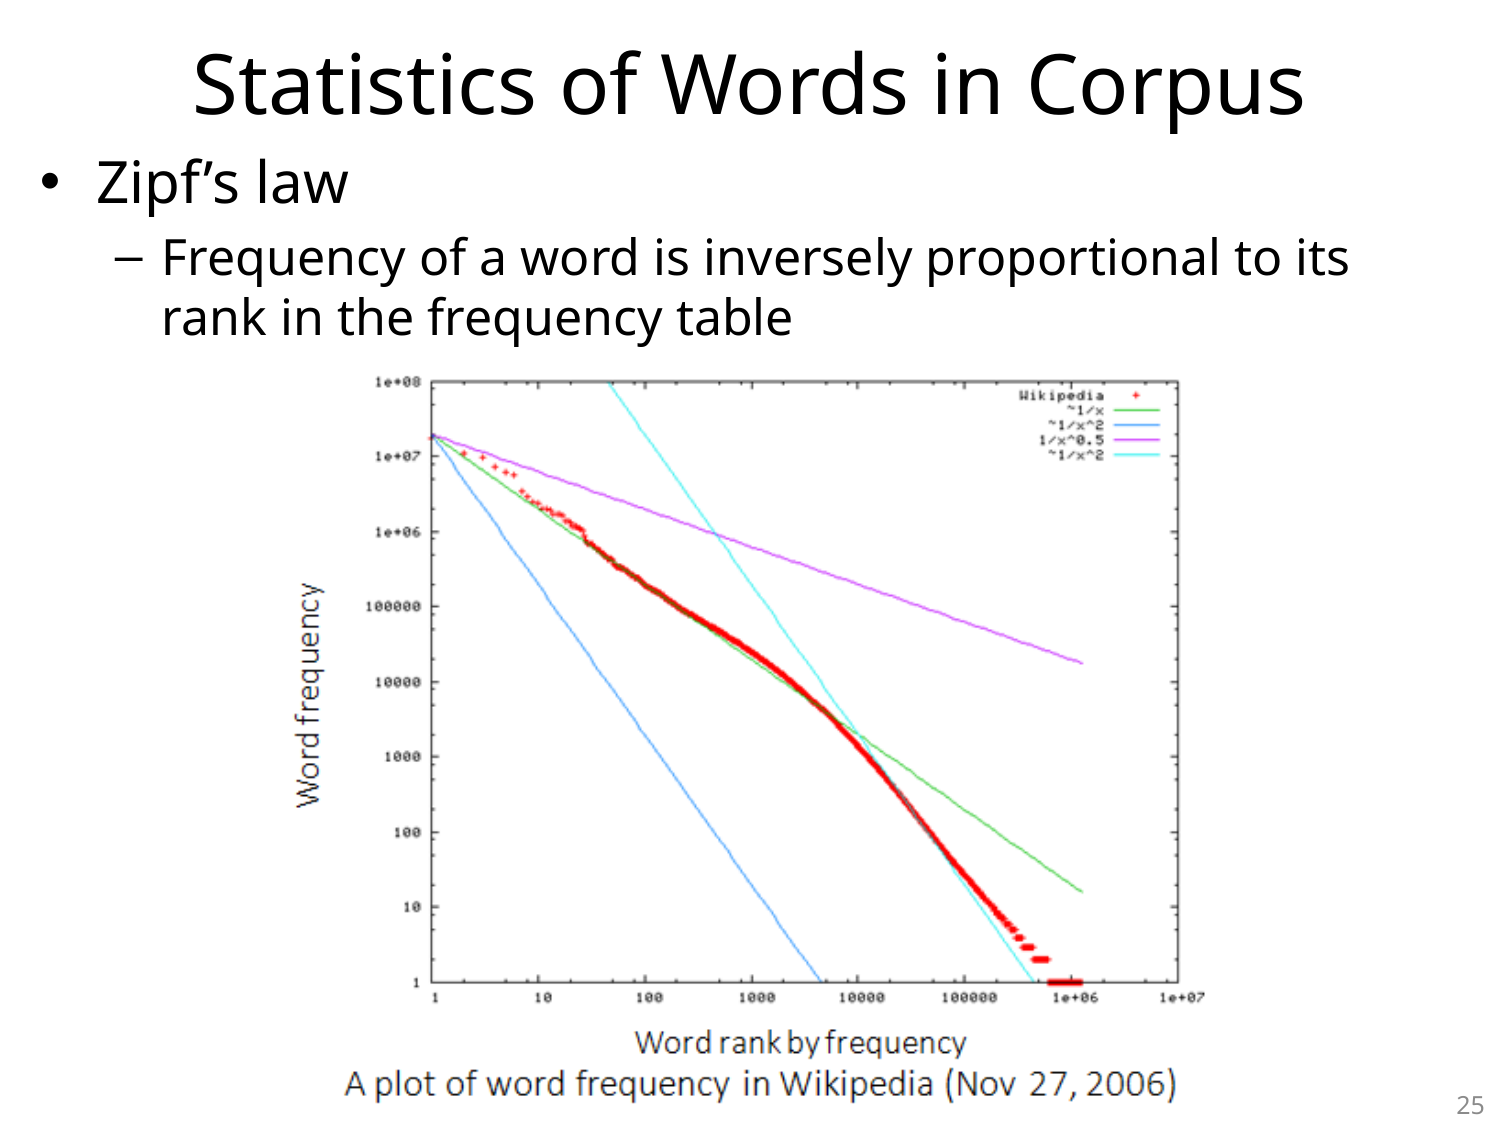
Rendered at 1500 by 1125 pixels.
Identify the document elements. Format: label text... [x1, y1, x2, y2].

list Zipf’s law Frequency of a word is inversely proportional to its rank in the frequency table [24, 137, 1450, 1000]
title Statistics of Words in Corpus [0, 0, 1500, 163]
picture [274, 361, 1226, 1118]
slide_number 25 [1224, 1087, 1500, 1125]
